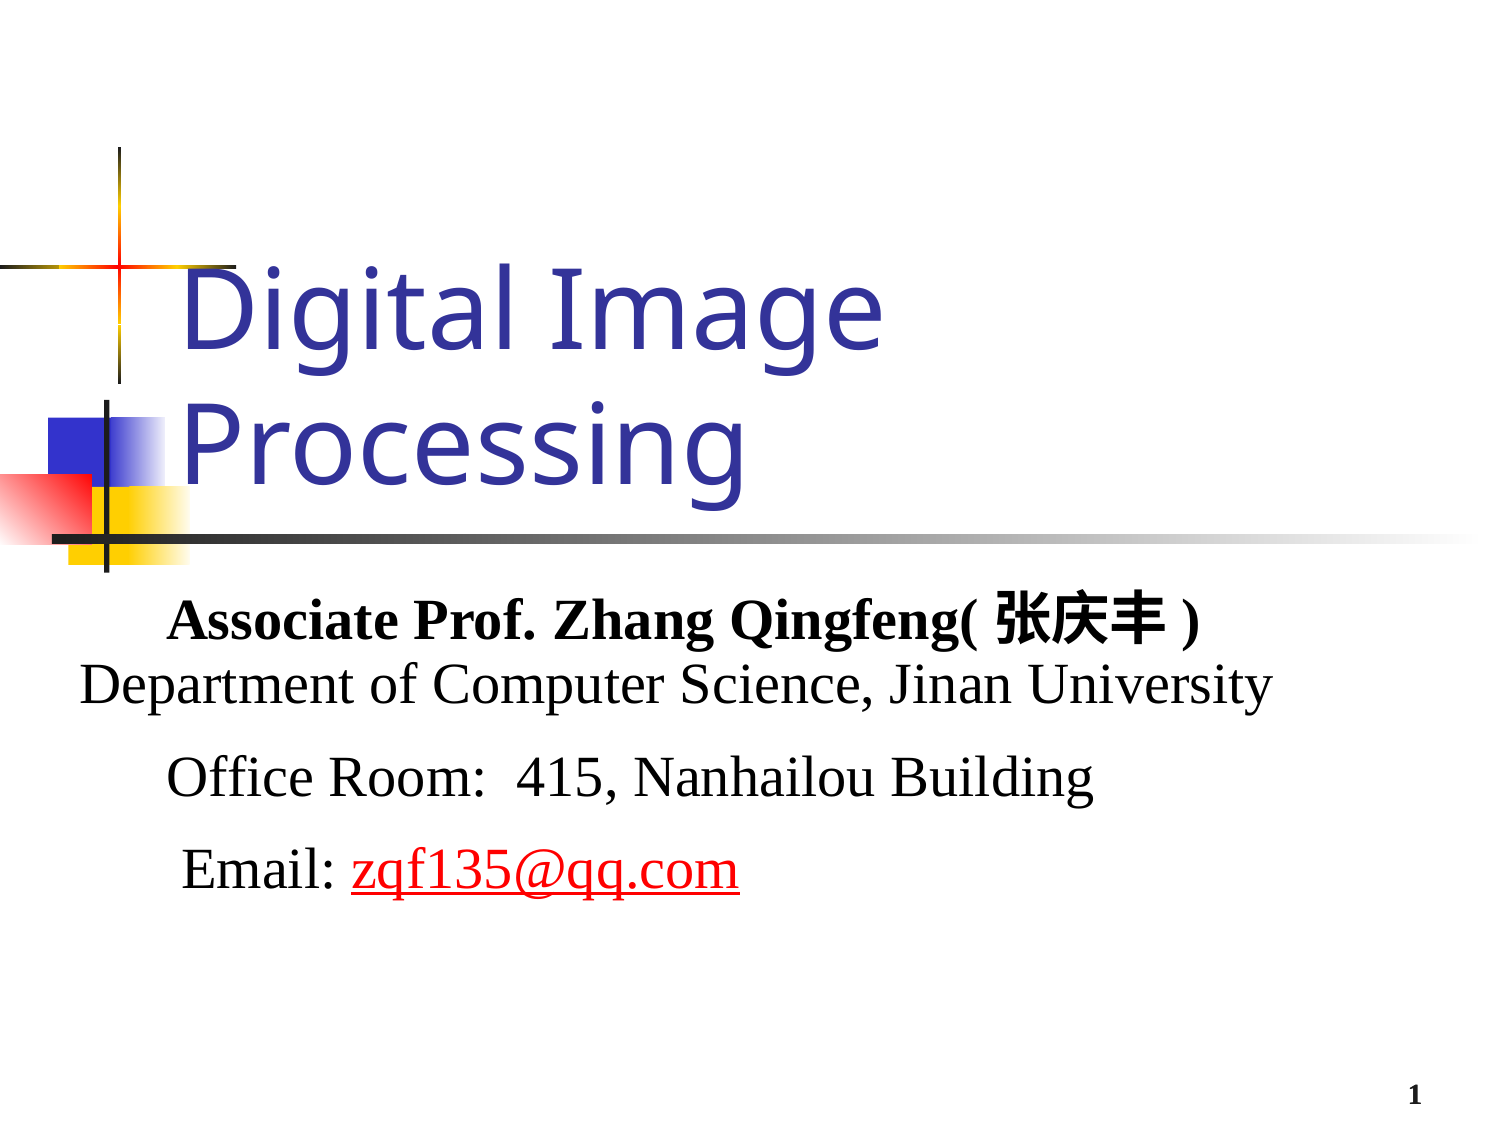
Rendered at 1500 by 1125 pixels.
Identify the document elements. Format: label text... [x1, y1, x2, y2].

text_box 1 [1124, 1042, 1438, 1118]
title Digital Image Processing [162, 274, 1438, 516]
subtitle Associate Prof. Zhang Qingfeng(张庆丰) Department of Computer Science, Jinan University Office Room: 415, Nanhailou Building Email: zqf135@qq.com [64, 573, 1460, 1012]
